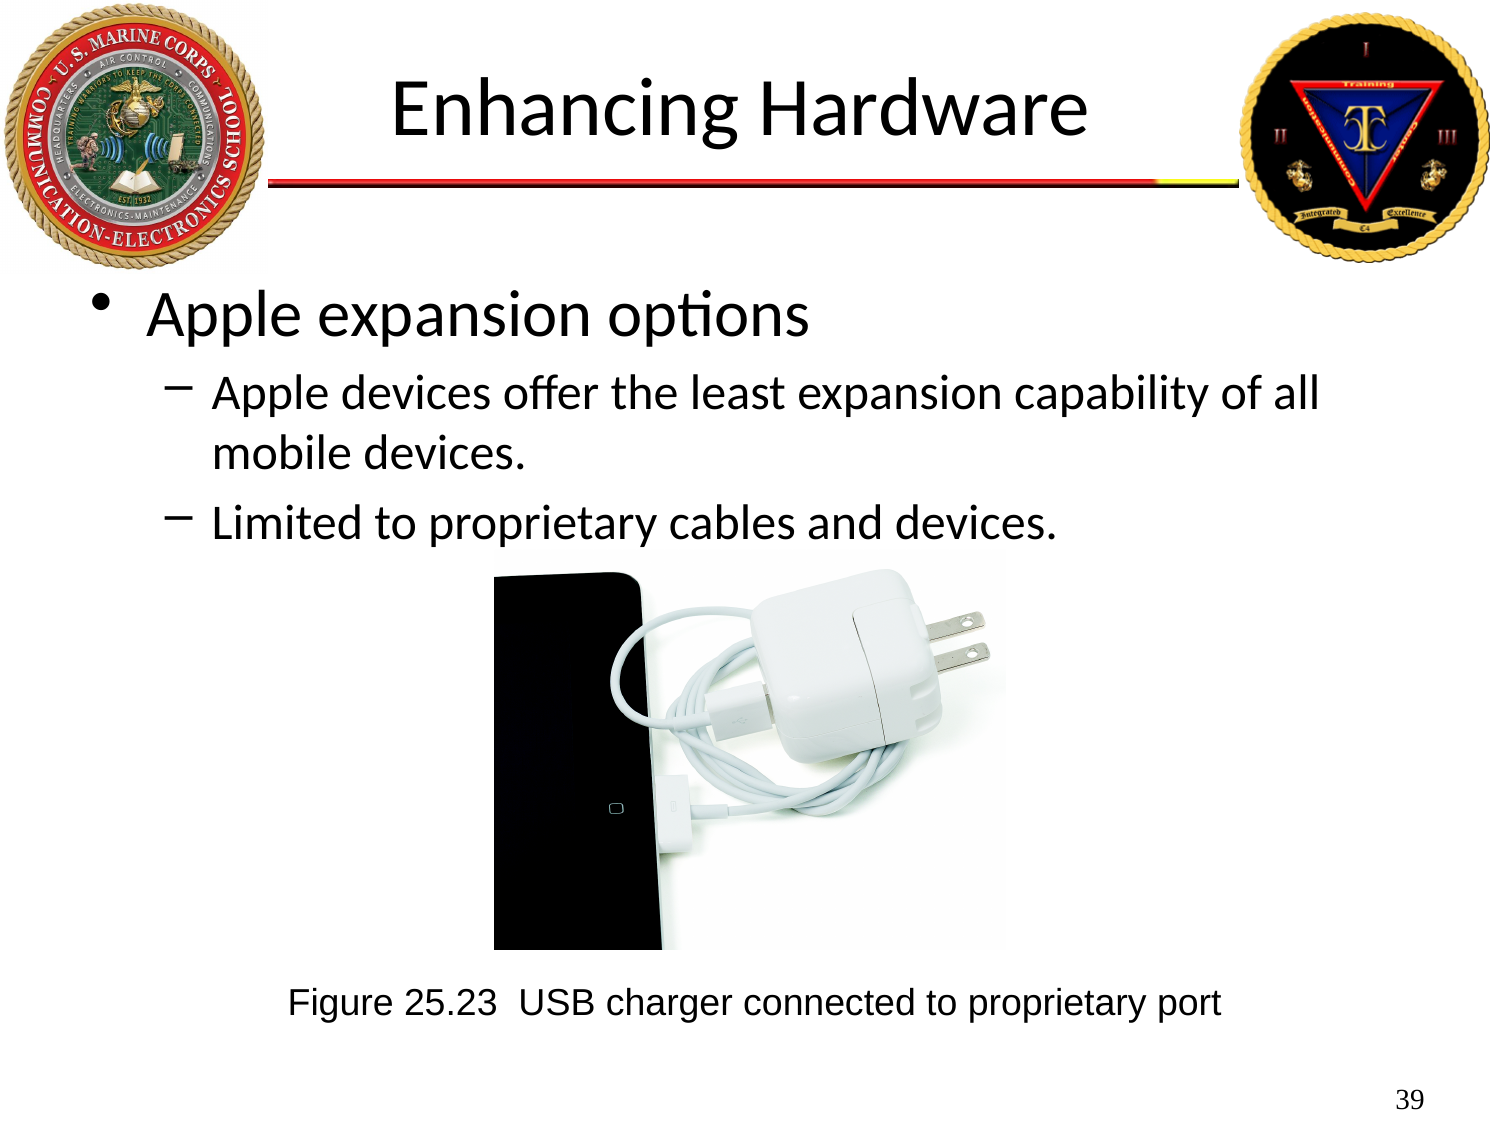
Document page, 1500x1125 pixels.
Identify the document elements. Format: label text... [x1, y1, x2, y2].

picture [0, 0, 268, 274]
picture [494, 549, 1006, 951]
title Enhancing Hardware [75, 45, 1425, 233]
text_box Figure 25.23 USB charger connected to proprietary port [272, 974, 1248, 1032]
list Apple expansion options Apple devices offer the least expansion capability of all mobile devices. Limited to proprietary cables and devices. [75, 262, 1425, 1005]
picture [1239, 12, 1490, 263]
